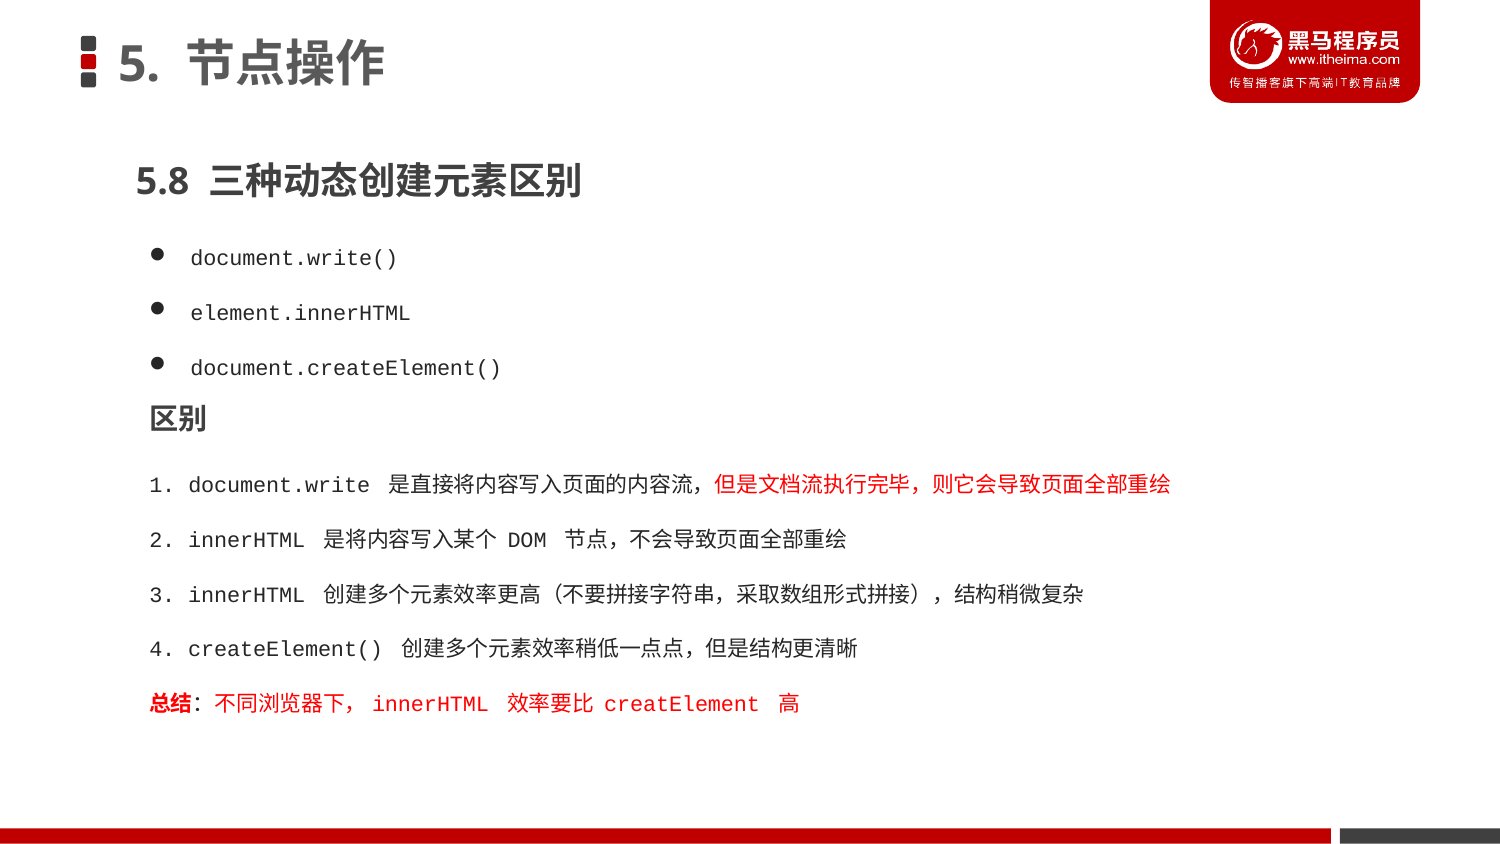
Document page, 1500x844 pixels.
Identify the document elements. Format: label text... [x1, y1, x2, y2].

text_box document.write() element.innerHTML document.createElement() [134, 223, 1199, 397]
text_box 5. 节点操作 [103, 0, 1209, 130]
picture [1211, 11, 1419, 97]
text_box 1. document.write 是直接将内容写入页面的内容流，但是文档流执行完毕，则它会导致页面全部重绘 2. innerHTML 是将内容写入某个 DOM 节点，不会导致页面全部重绘 3. innerHTML 创建多个元素效率更高（不要拼接字符串，采取数组形式拼接），结构稍微复杂 4. createElement() 创建多个元素效率稍低一点点，但是结构更清晰 总结：不同浏览器下，innerHTML 效率要比 creatElement 高 [134, 450, 1248, 827]
list 5.8 三种动态创建元素区别 [121, 154, 1191, 244]
list 区别 [134, 397, 1204, 450]
